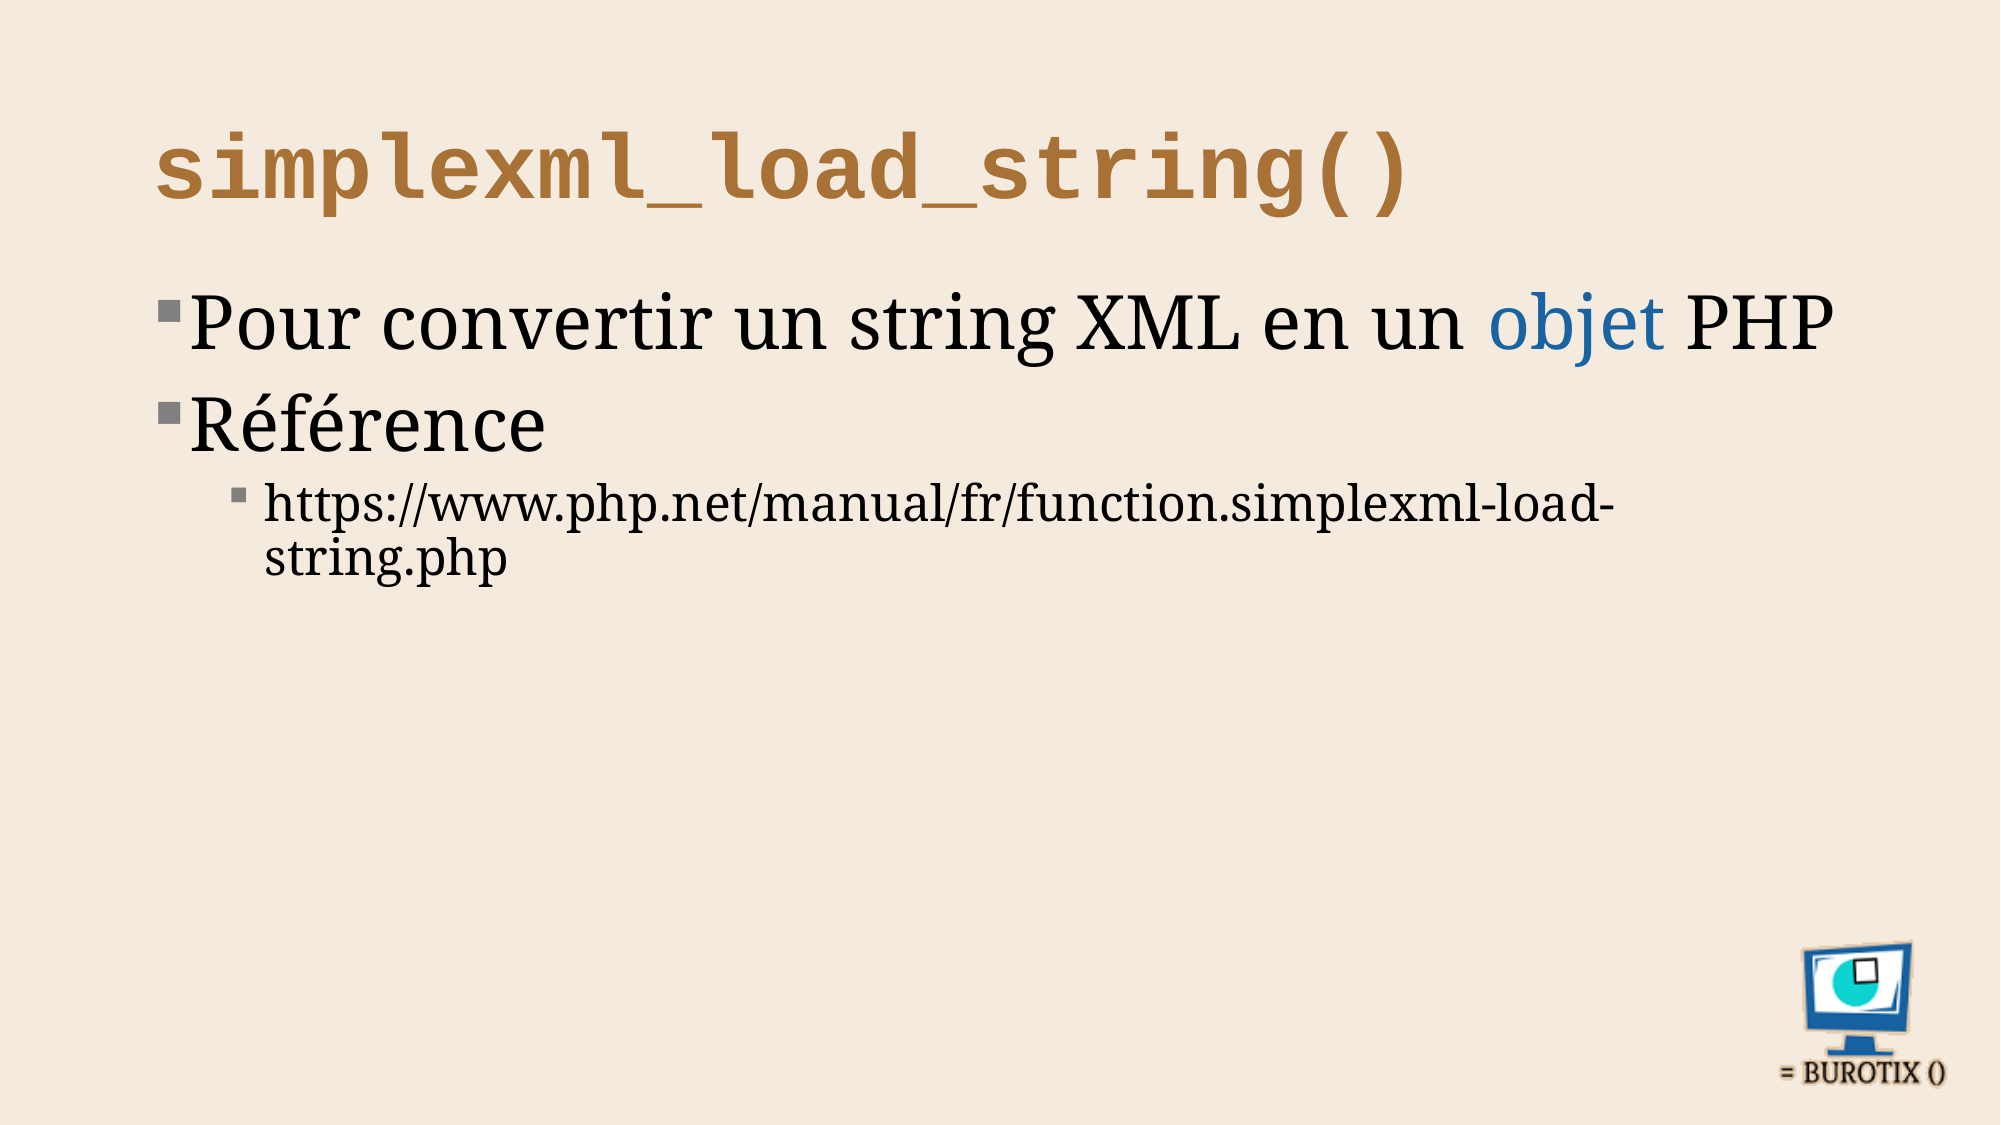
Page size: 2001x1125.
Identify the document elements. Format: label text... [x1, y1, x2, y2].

title simplexml_load_string() [137, 59, 1863, 277]
list Pour convertir un string XML en un objet PHP Référence https://www.php.net/manual/fr/function.simplexml-load-string.php [137, 277, 1863, 1014]
picture [1776, 938, 1949, 1089]
